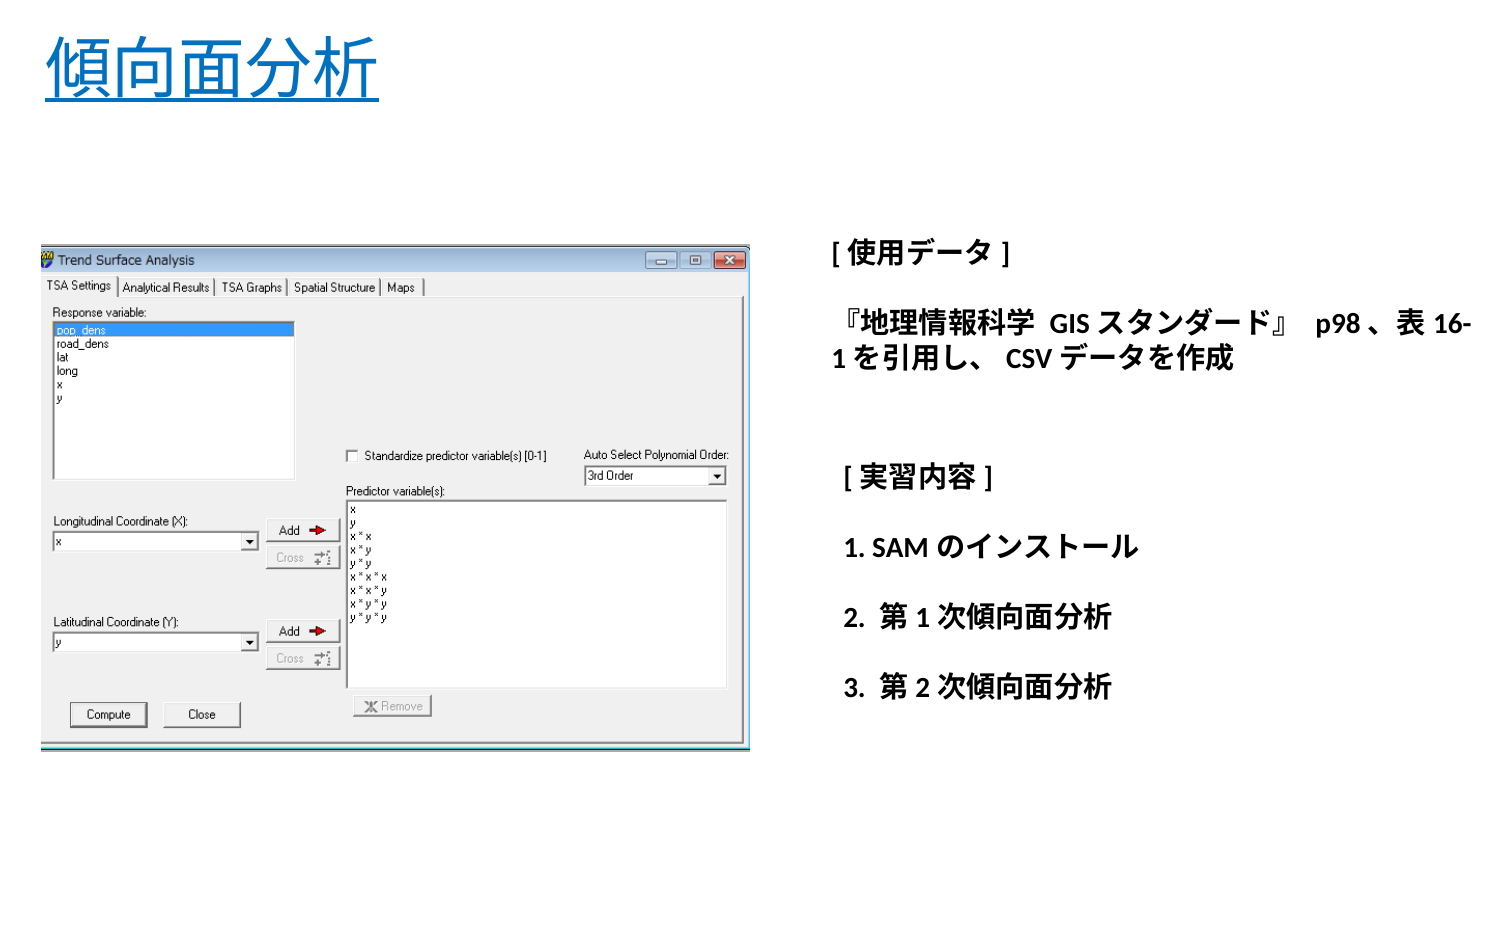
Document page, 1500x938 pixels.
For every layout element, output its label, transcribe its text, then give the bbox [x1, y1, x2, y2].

text_box 傾向面分析 [30, 18, 394, 114]
picture [41, 244, 750, 752]
text_box [使用データ] 『地理情報科学 GISスタンダード』 p98、表16-1を引用し、CSVデータを作成 [816, 227, 1500, 417]
text_box [実習内容] 1. SAMのインストール 2. 第1次傾向面分析 3. 第2次傾向面分析 [828, 451, 1457, 711]
